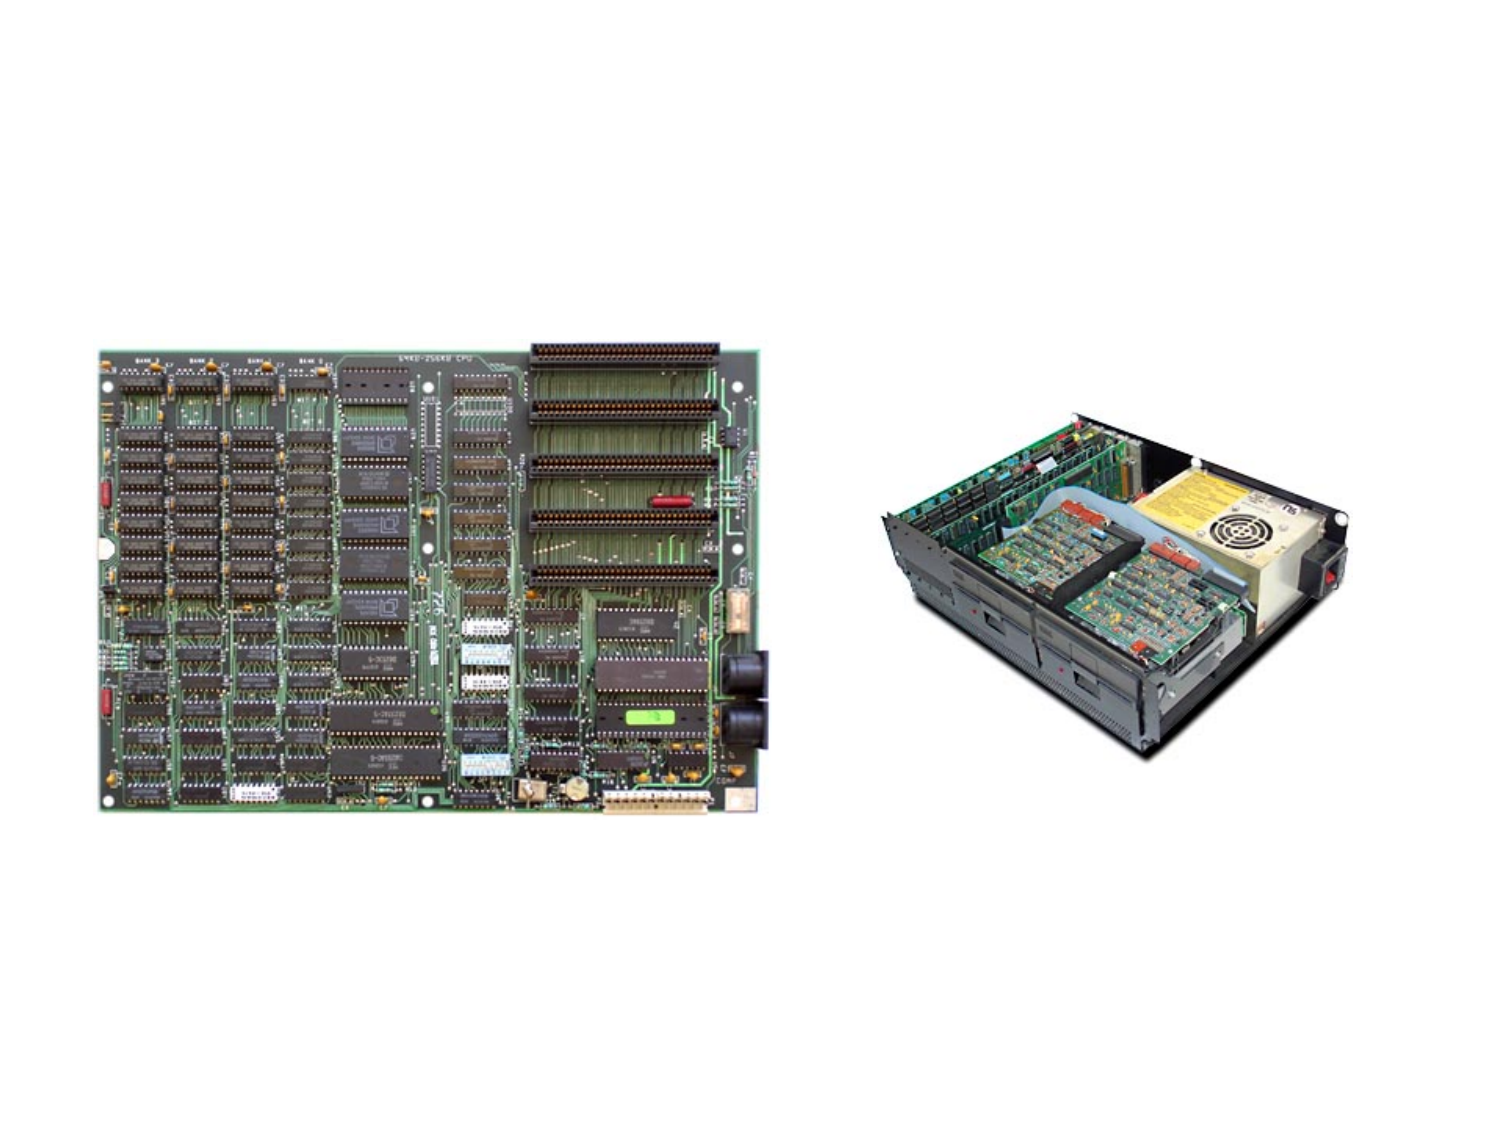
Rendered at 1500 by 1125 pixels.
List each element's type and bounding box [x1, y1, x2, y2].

picture [878, 409, 1353, 767]
picture [93, 339, 773, 820]
